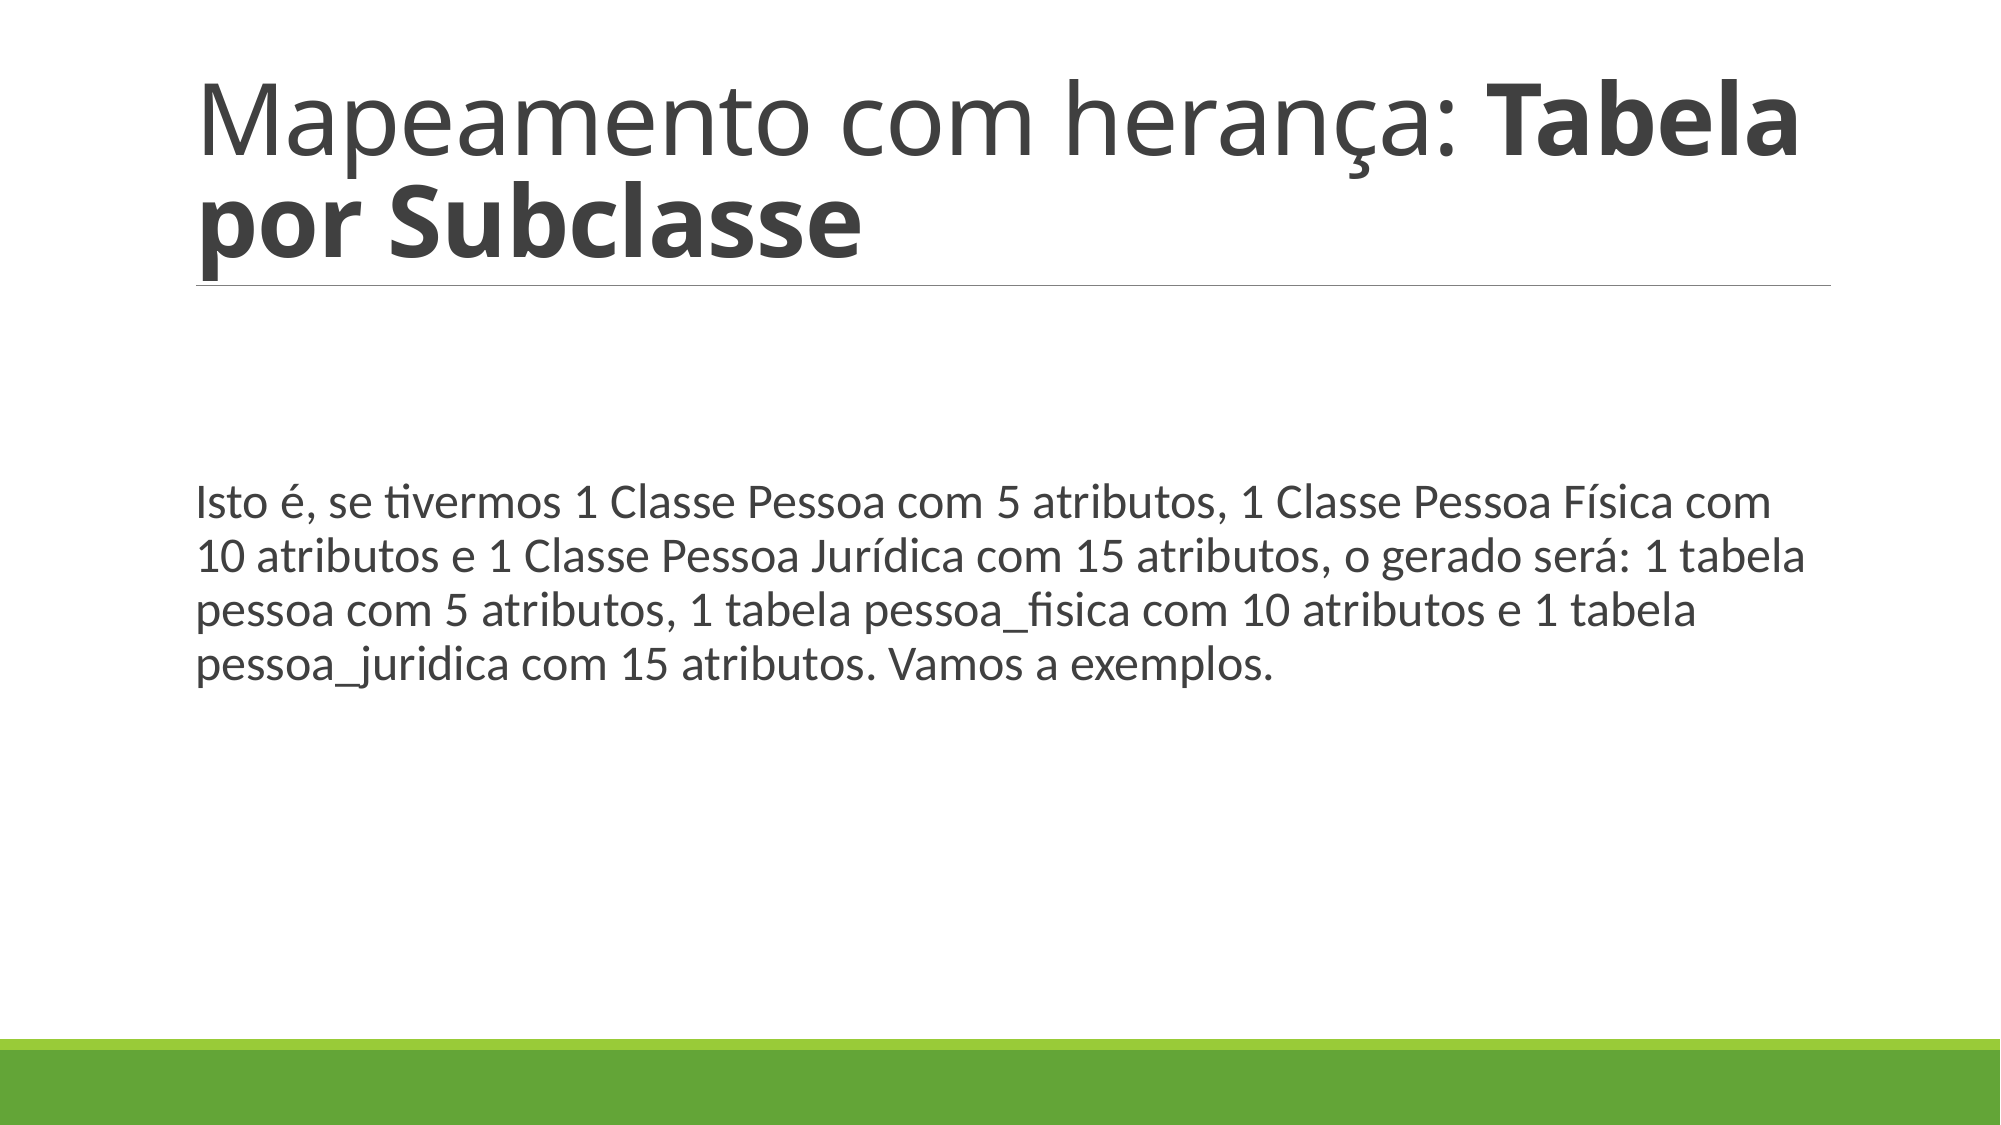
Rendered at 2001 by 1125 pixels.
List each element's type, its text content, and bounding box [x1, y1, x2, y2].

title Mapeamento com herança: Tabela por Subclasse [180, 47, 1830, 285]
list Isto é, se tivermos 1 Classe Pessoa com 5 atributos, 1 Classe Pessoa Física com 10 atributos e 1 Classe Pessoa Jurídica com 15 atributos, o gerado será: 1 tabela pessoa com 5 atributos, 1 tabela pessoa_fisica com 10 atributos e 1 tabela pessoa_juridica com 15 atributos. Vamos a exemplos. [180, 295, 1830, 1016]
